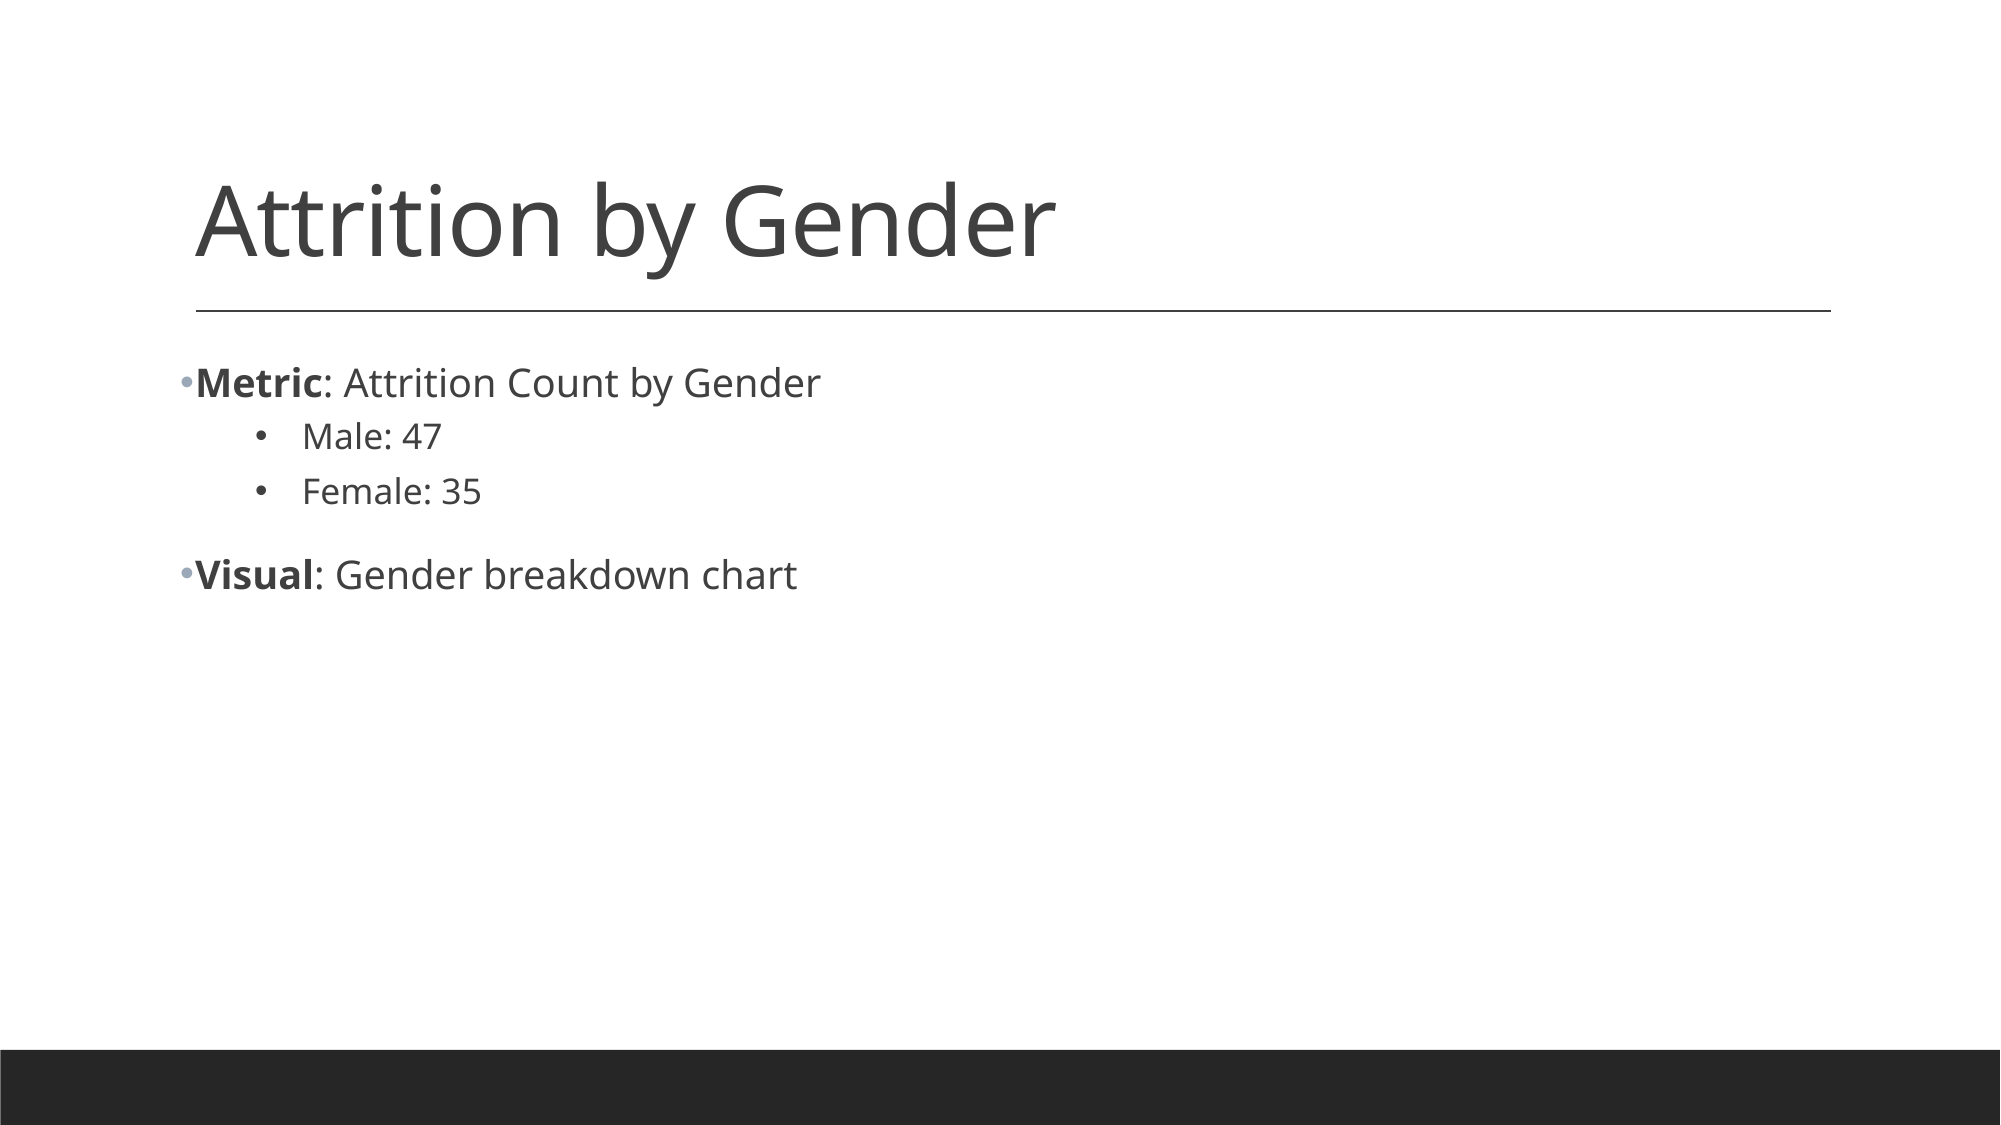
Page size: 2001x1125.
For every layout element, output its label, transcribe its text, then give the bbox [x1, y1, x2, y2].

list Metric: Attrition Count by Gender Male: 47 Female: 35 Visual: Gender breakdown chart [180, 345, 1830, 963]
title Attrition by Gender [180, 47, 1830, 285]
